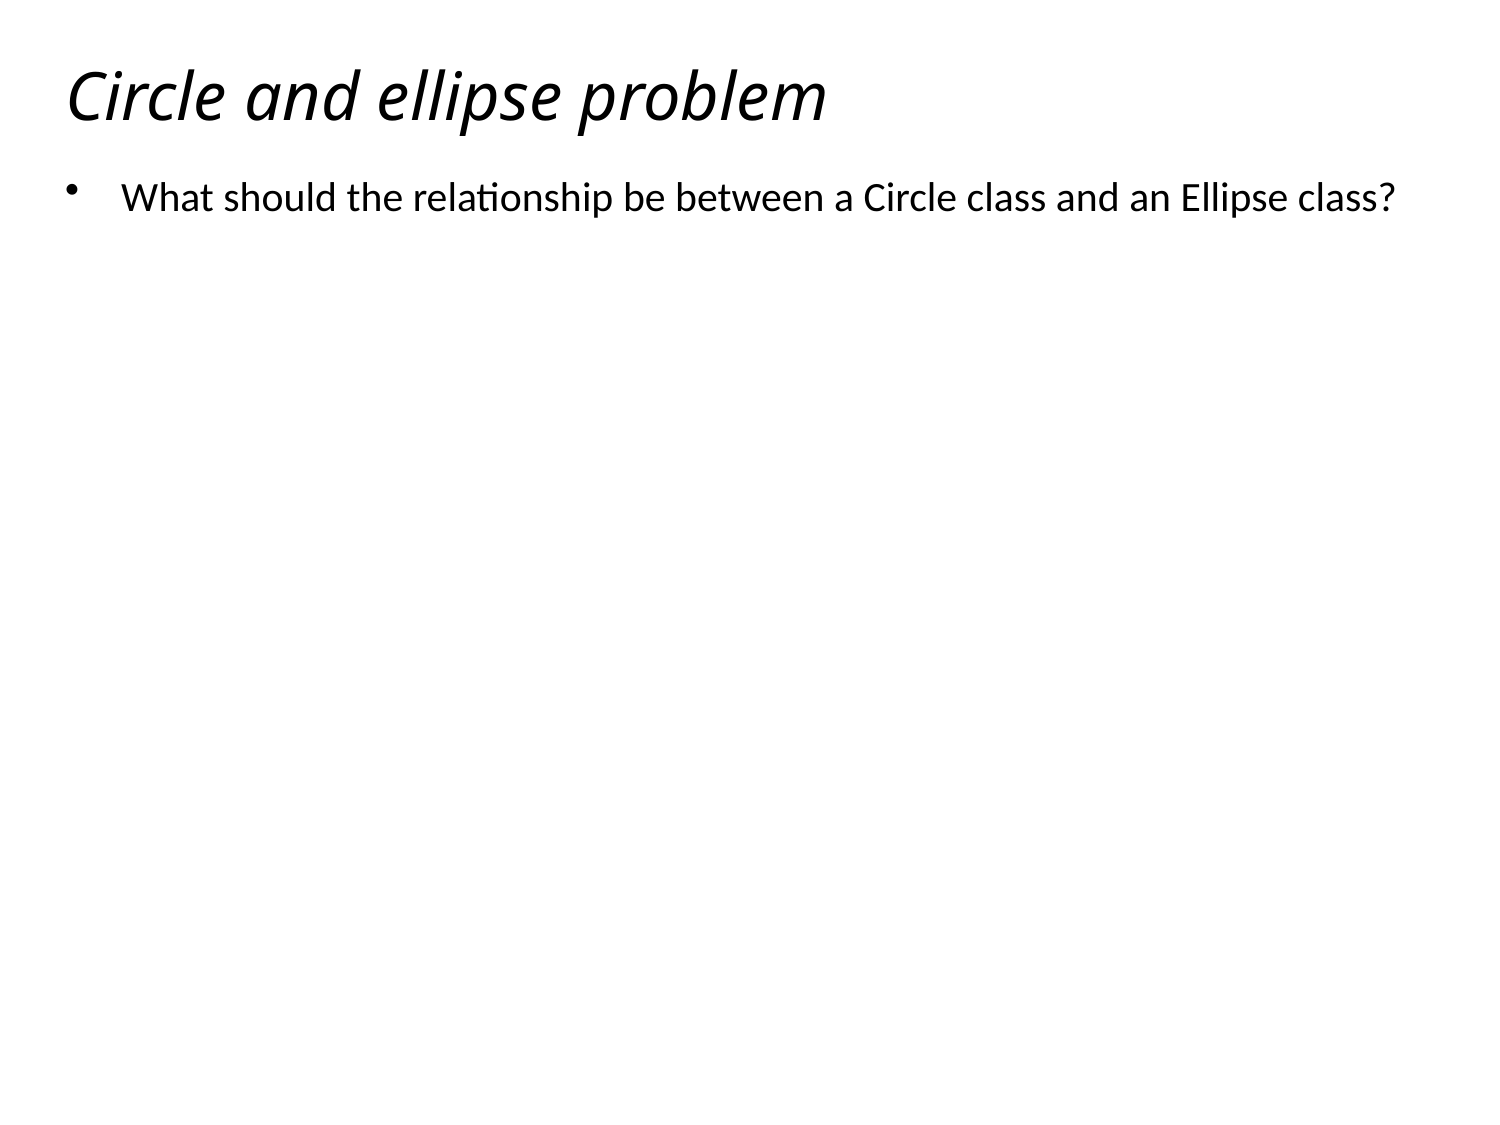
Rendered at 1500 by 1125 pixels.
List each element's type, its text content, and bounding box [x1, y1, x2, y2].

list What should the relationship be between a Circle class and an Ellipse class? [49, 162, 1451, 1001]
title Circle and ellipse problem [49, 49, 1451, 138]
